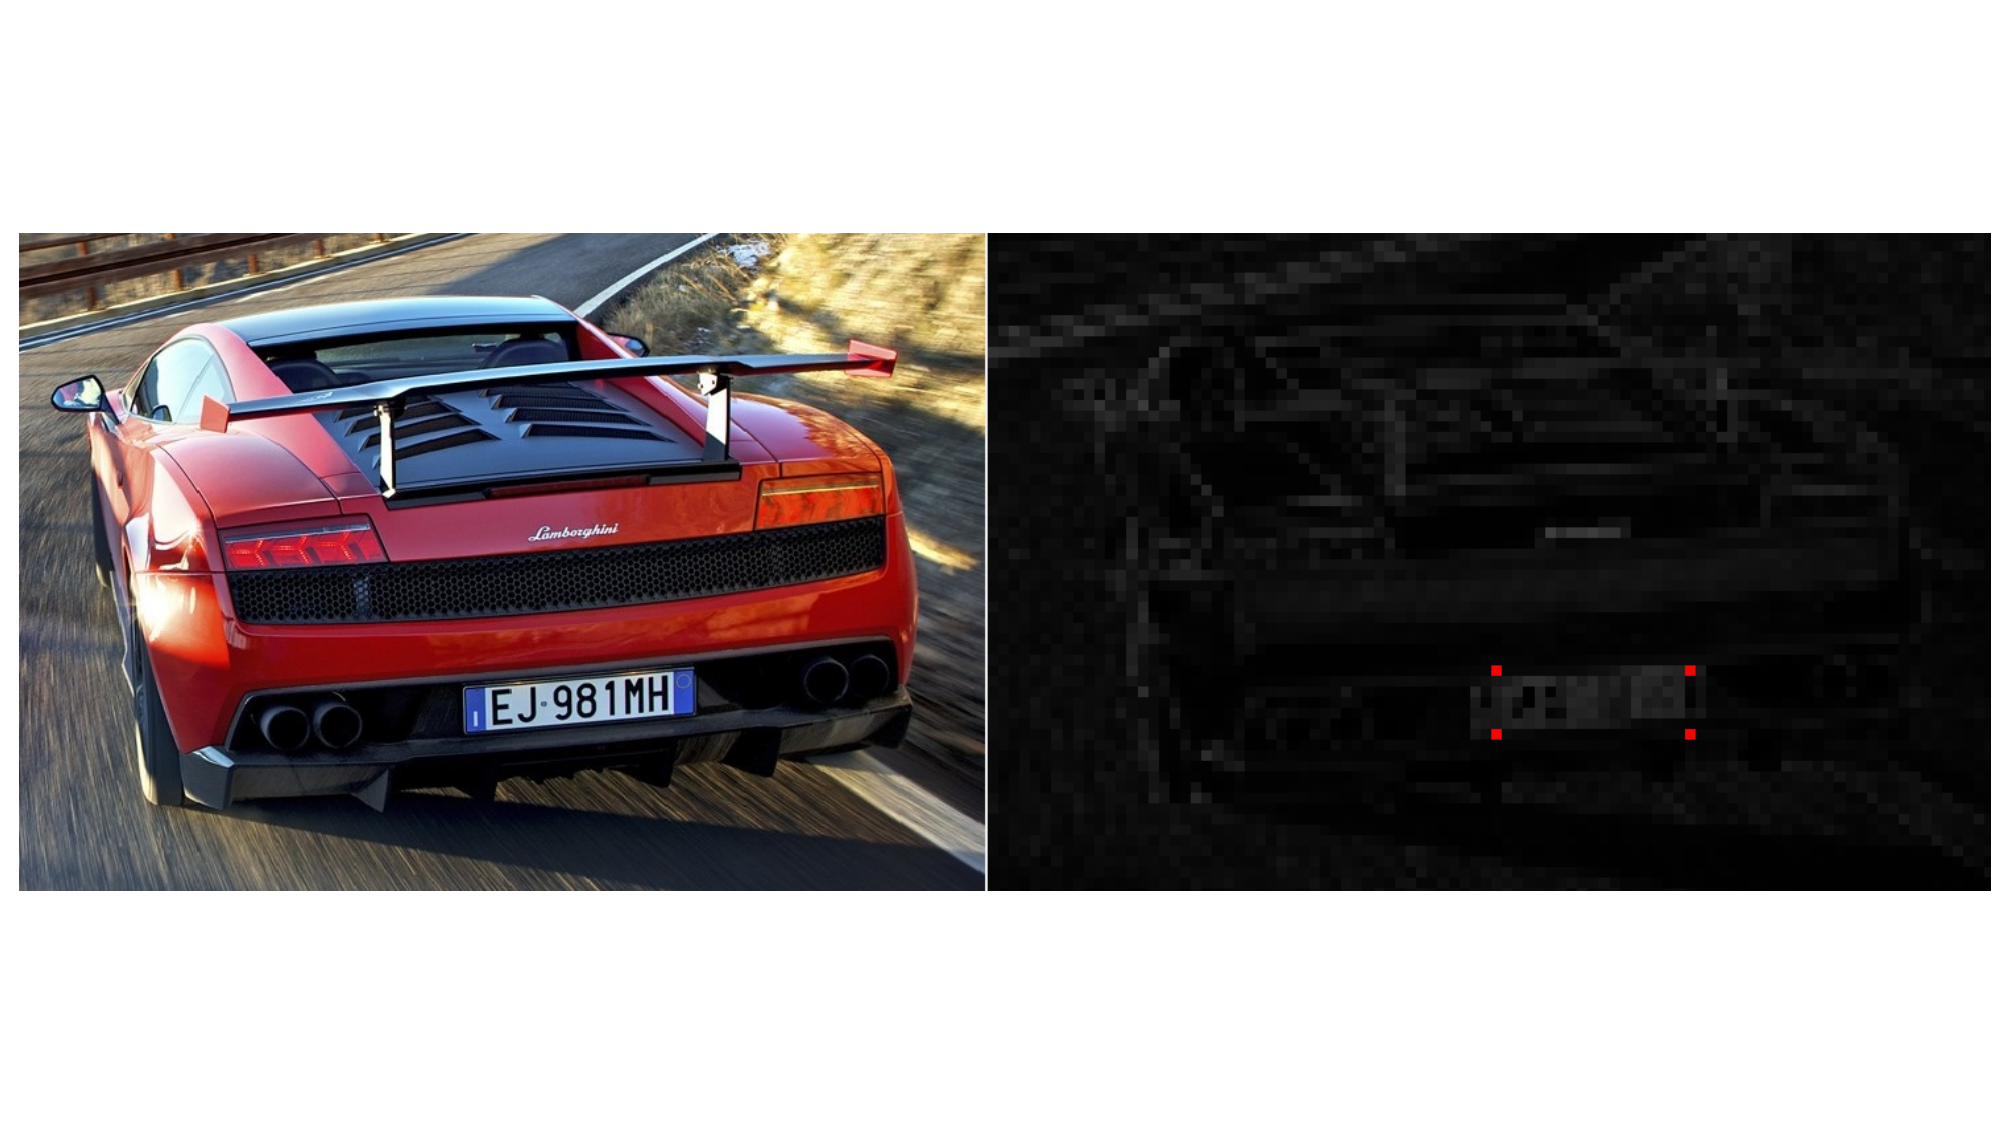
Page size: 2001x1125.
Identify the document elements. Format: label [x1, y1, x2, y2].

picture [19, 233, 1991, 891]
